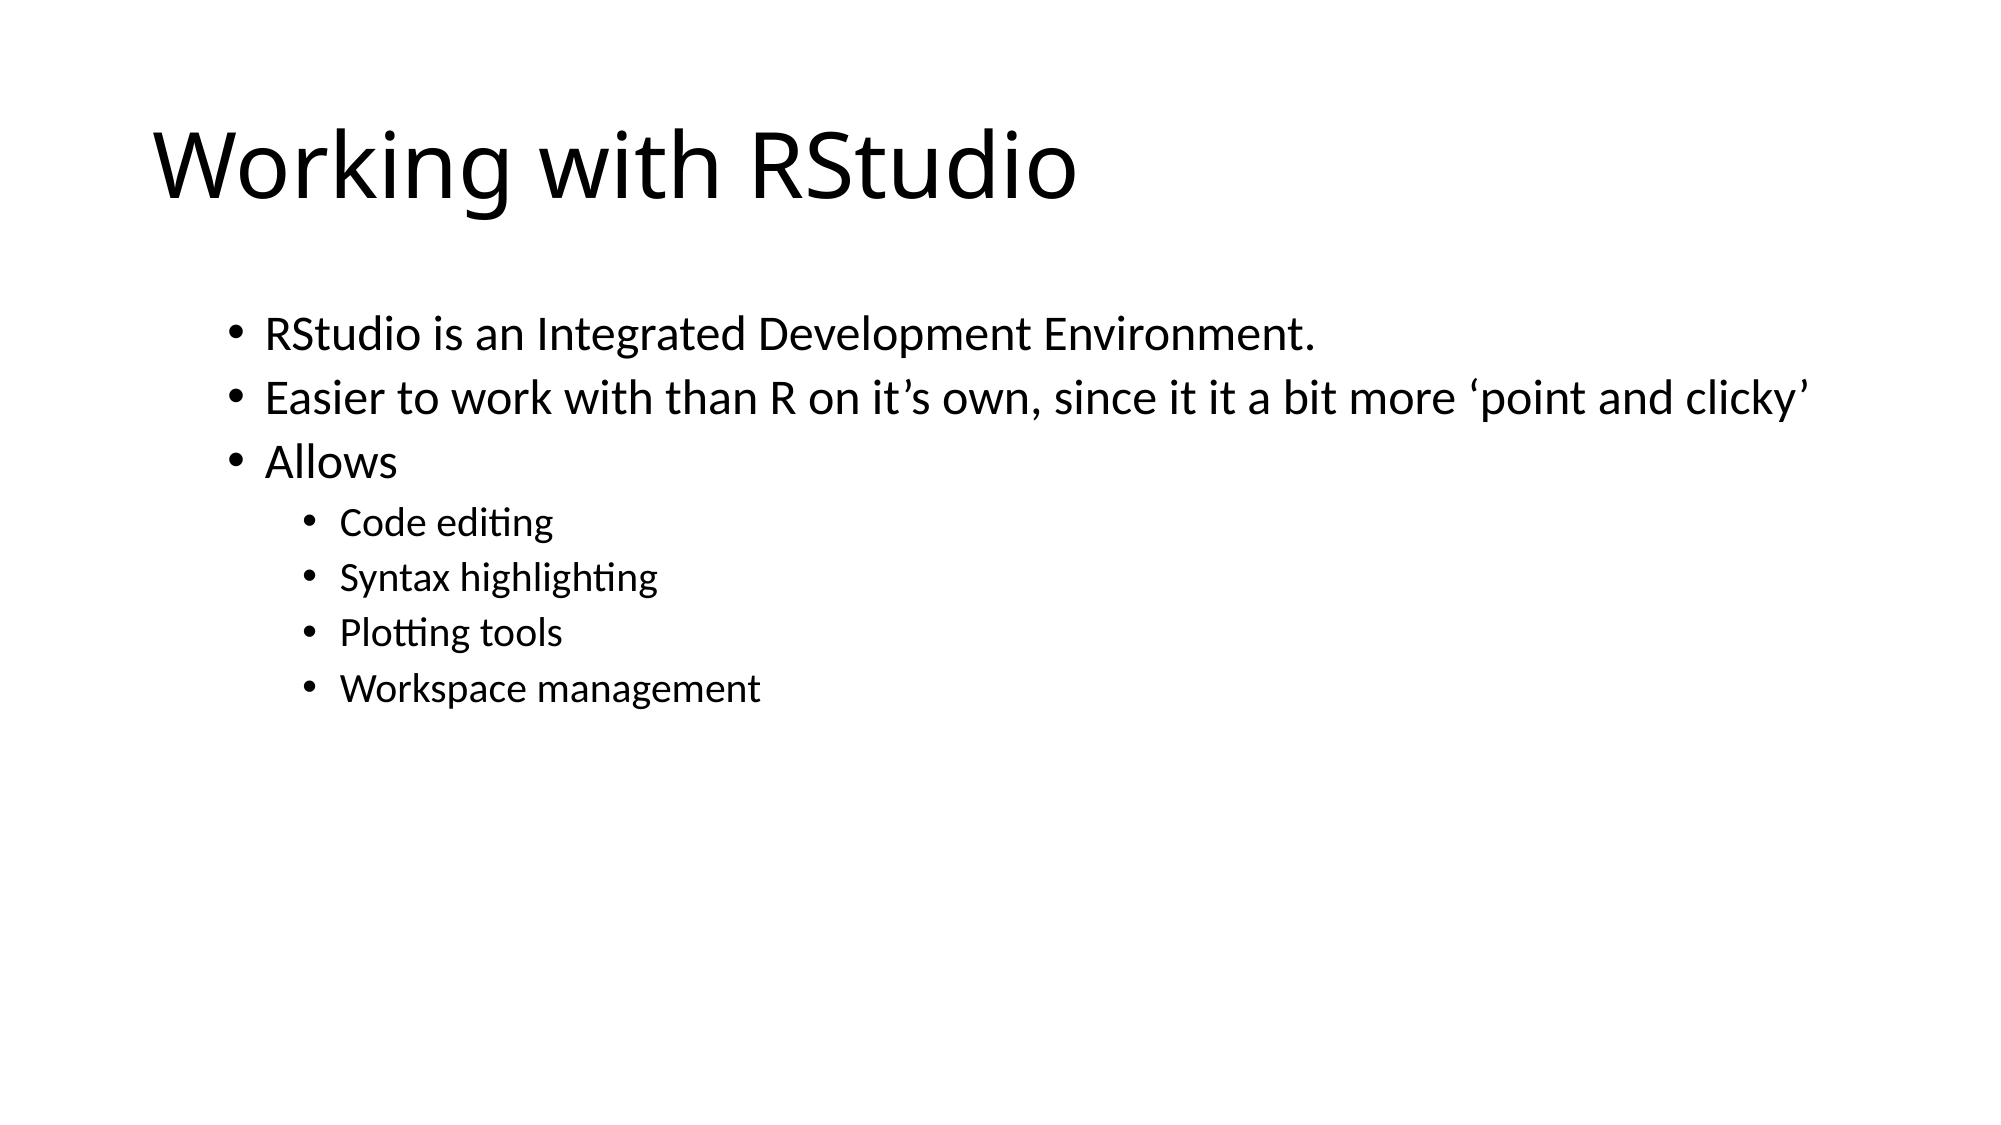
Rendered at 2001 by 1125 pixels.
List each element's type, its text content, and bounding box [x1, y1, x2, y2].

list RStudio is an Integrated Development Environment. Easier to work with than R on it’s own, since it it a bit more ‘point and clicky’ Allows Code editing Syntax highlighting Plotting tools Workspace management [137, 299, 1863, 1014]
title Working with RStudio [137, 59, 1863, 278]
